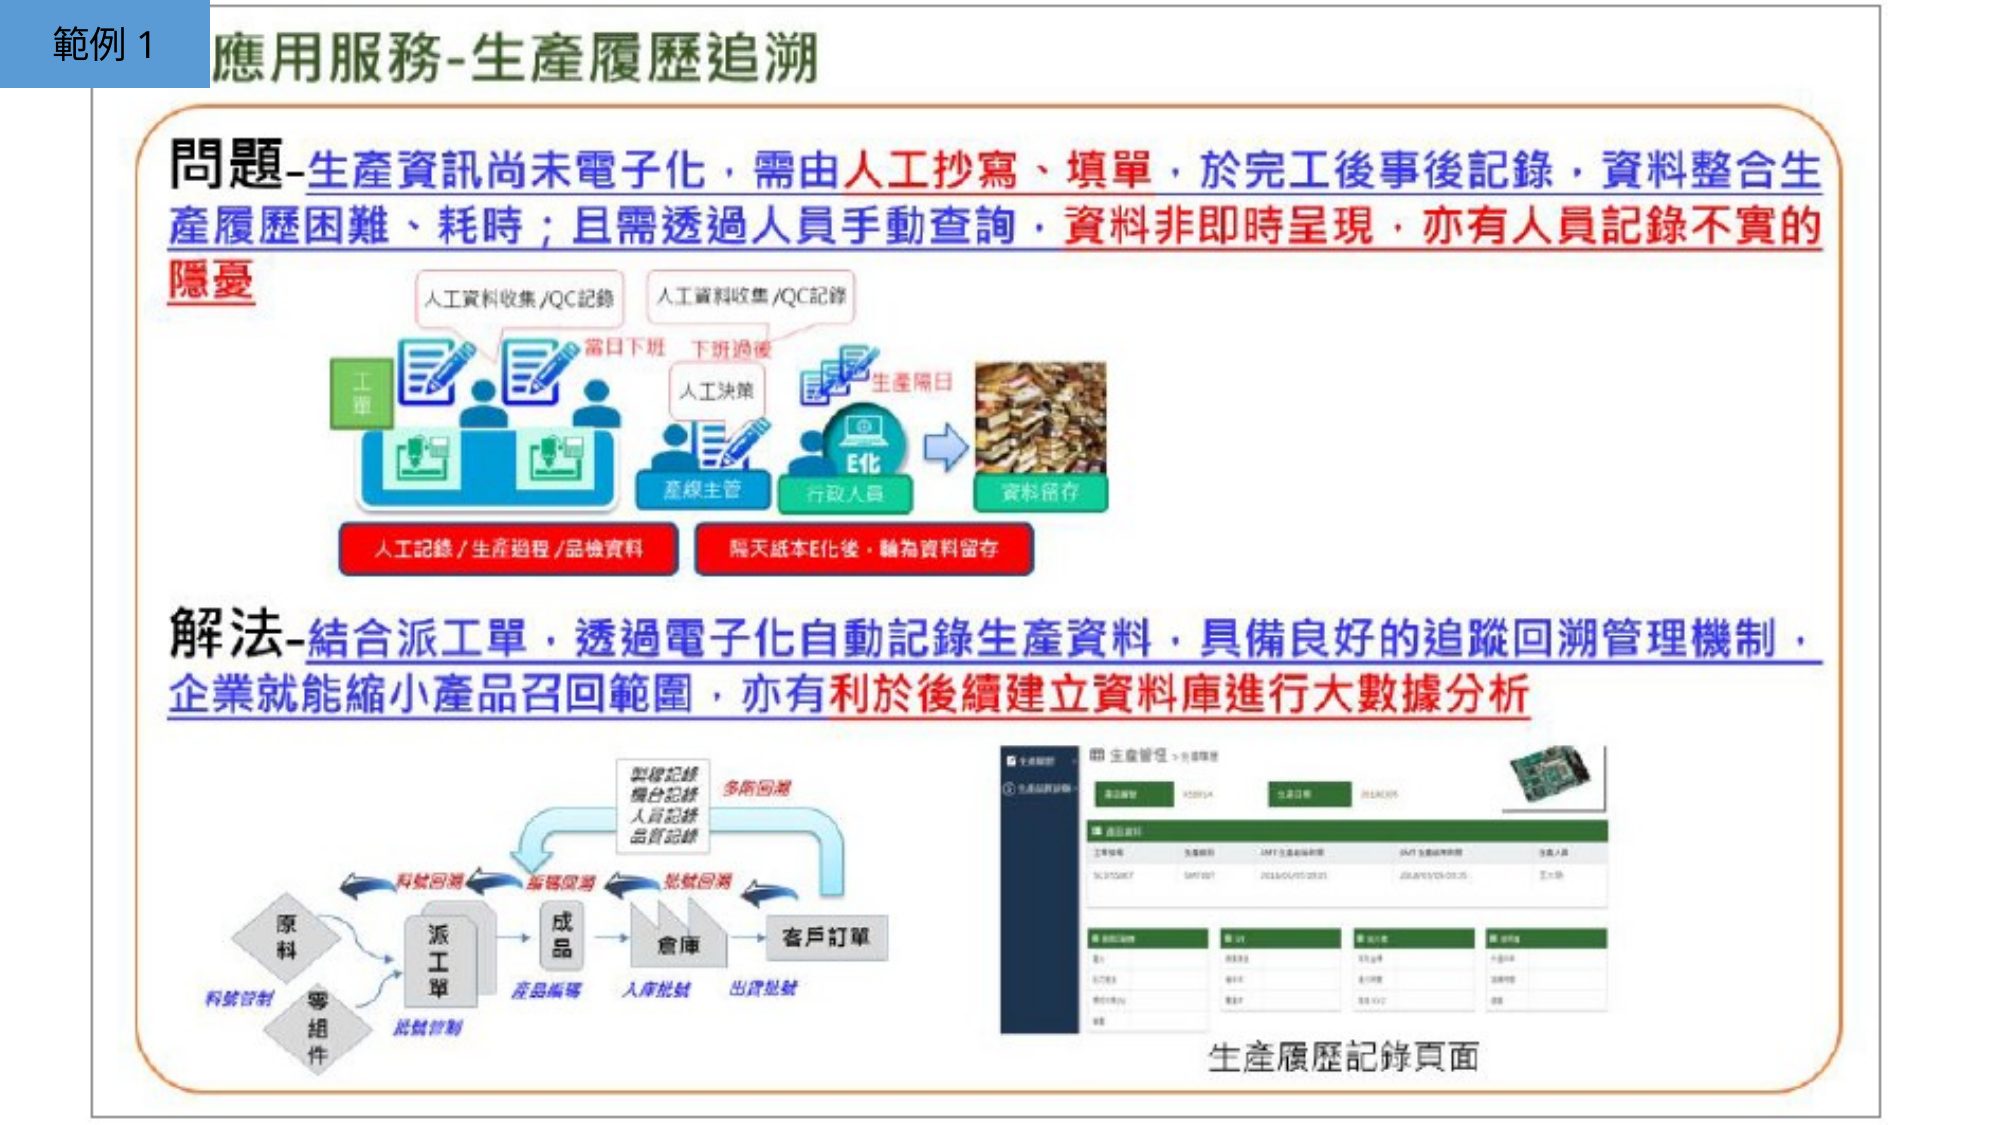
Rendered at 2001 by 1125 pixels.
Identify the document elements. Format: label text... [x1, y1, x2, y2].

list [85, 0, 1888, 1125]
text_box 範例1 [0, 0, 85, 89]
